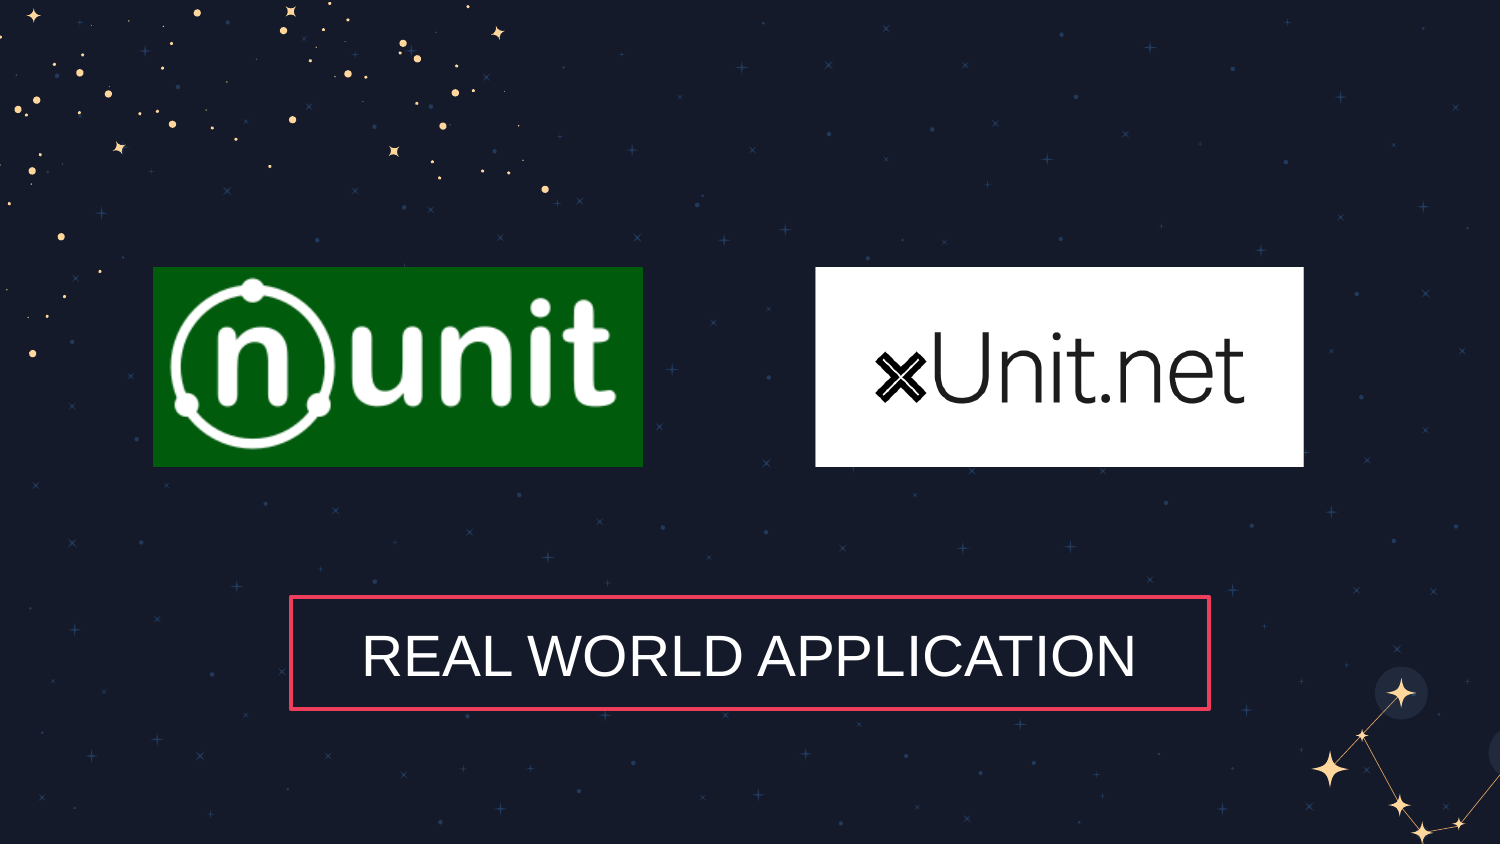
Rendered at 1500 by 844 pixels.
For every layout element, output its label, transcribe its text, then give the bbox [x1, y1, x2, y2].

picture [814, 267, 1305, 468]
text_box REAL WORLD APPLICATION [289, 595, 1211, 711]
picture [153, 267, 643, 468]
